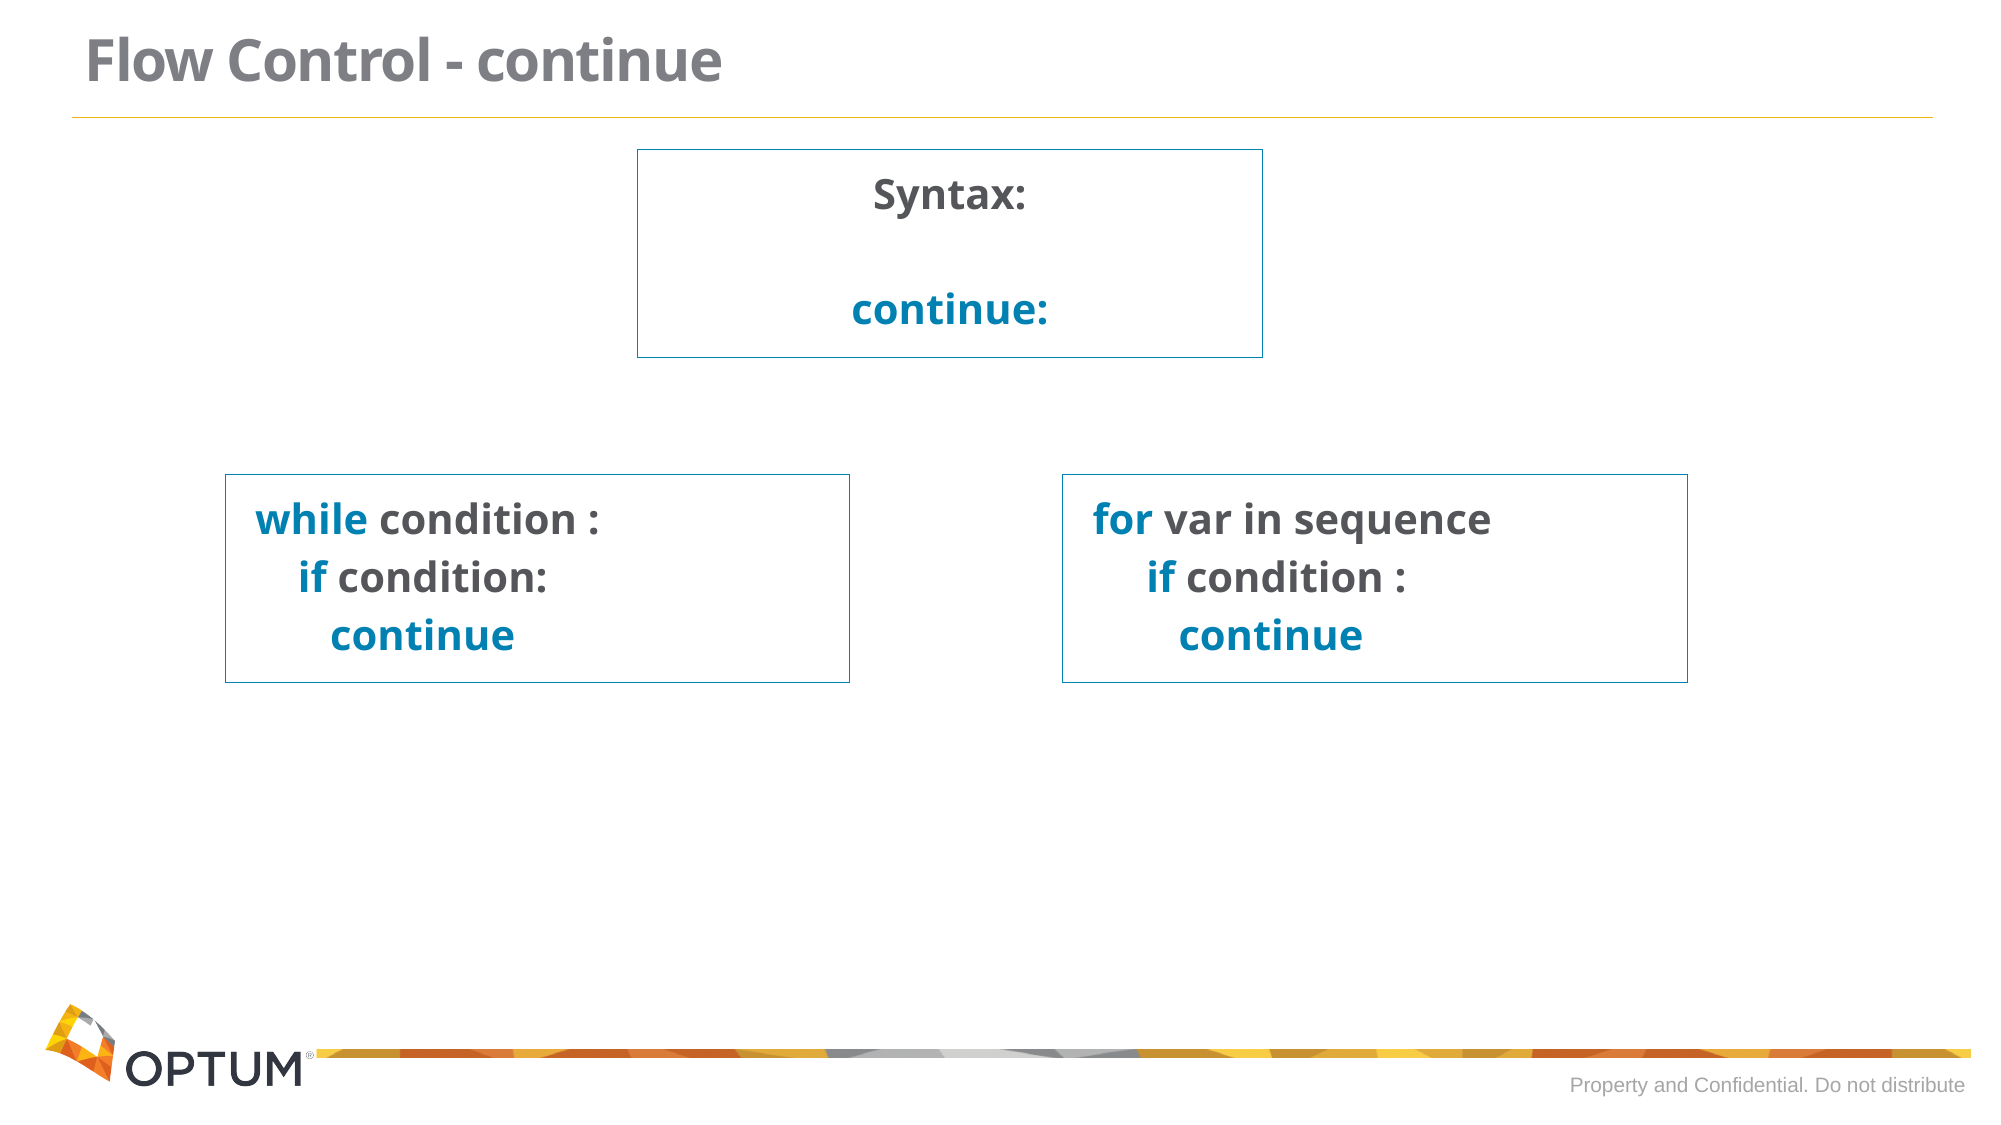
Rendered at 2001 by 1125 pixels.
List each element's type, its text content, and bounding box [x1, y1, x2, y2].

title Flow Control - continue [61, 0, 1561, 109]
text_box Syntax: continue: [637, 149, 1263, 358]
picture [43, 1002, 1972, 1090]
text_box while condition : if condition: continue [225, 474, 850, 683]
text_box for var in sequence if condition : continue [1062, 474, 1688, 683]
